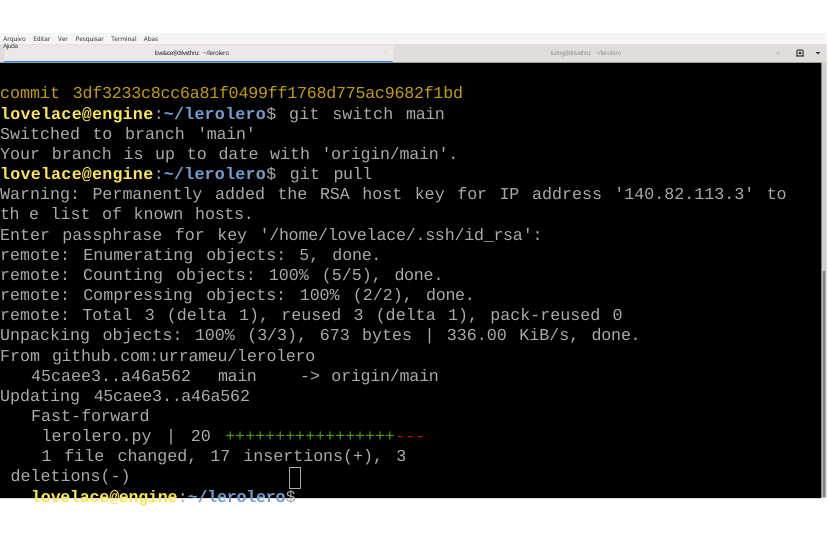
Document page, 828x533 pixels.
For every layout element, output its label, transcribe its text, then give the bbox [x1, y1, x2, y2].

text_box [0, 44, 827, 58]
text_box Arquivo Editar Ver Pesquisar Terminal Abas Ajuda [1, 33, 181, 42]
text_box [0, 64, 827, 499]
